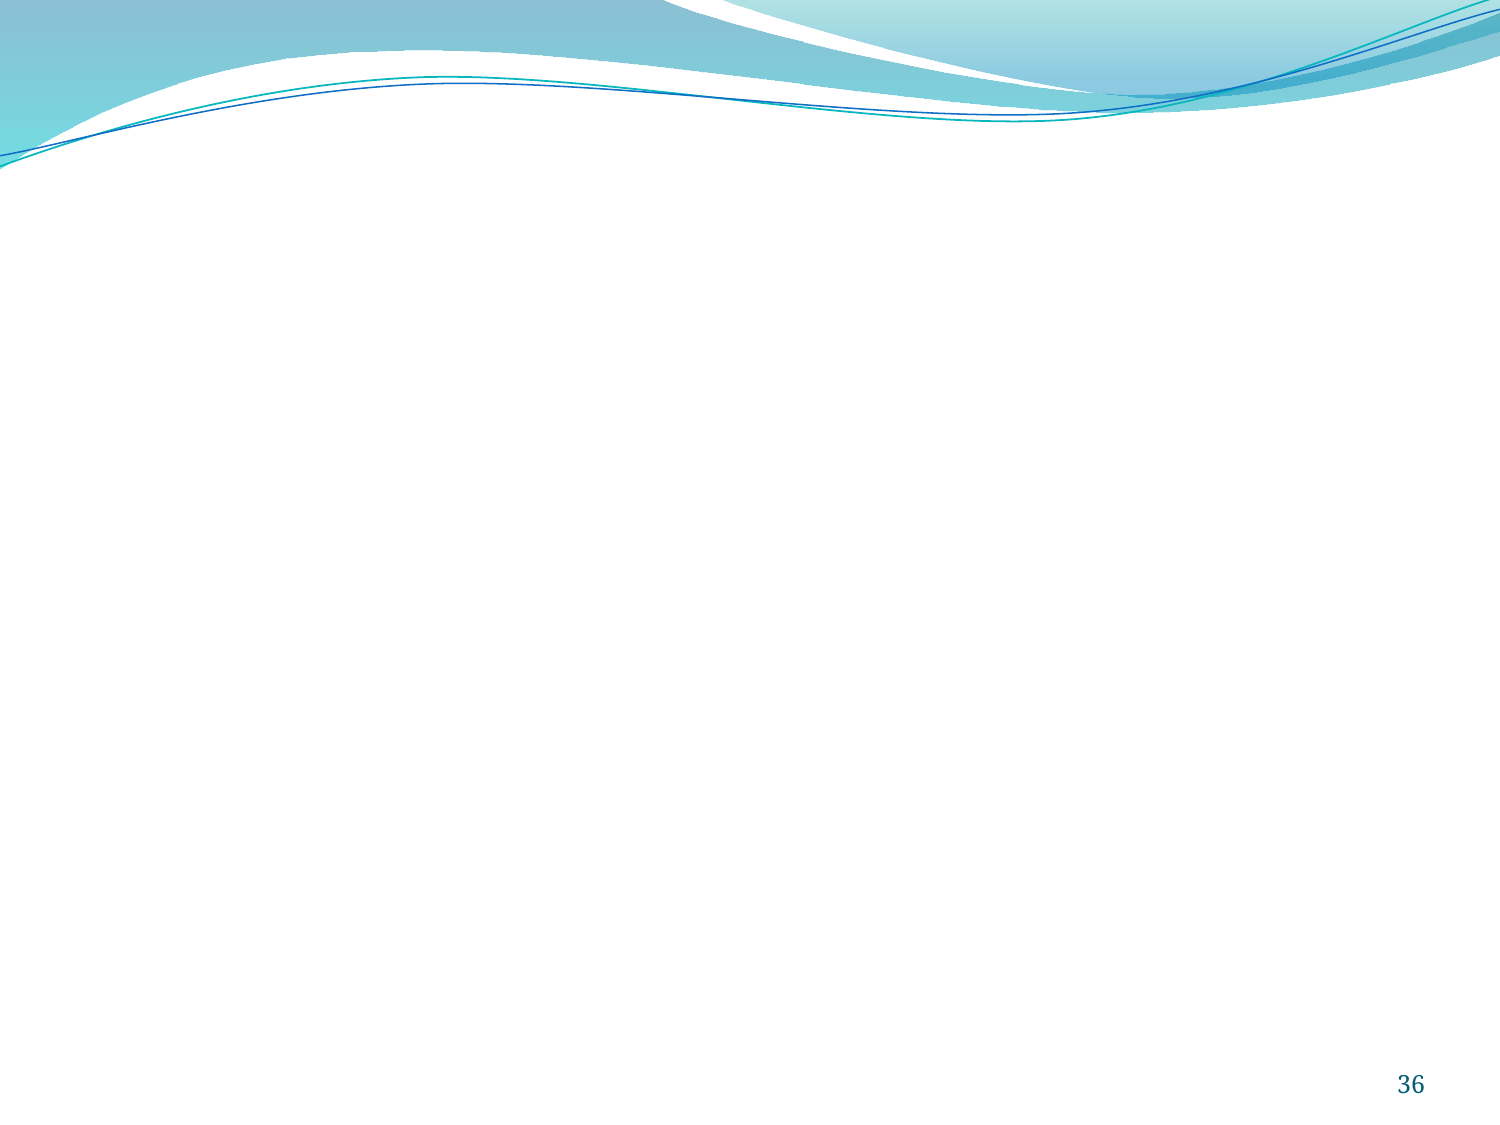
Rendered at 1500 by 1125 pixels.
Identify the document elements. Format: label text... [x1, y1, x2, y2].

slide_number 36 [1299, 1042, 1425, 1103]
